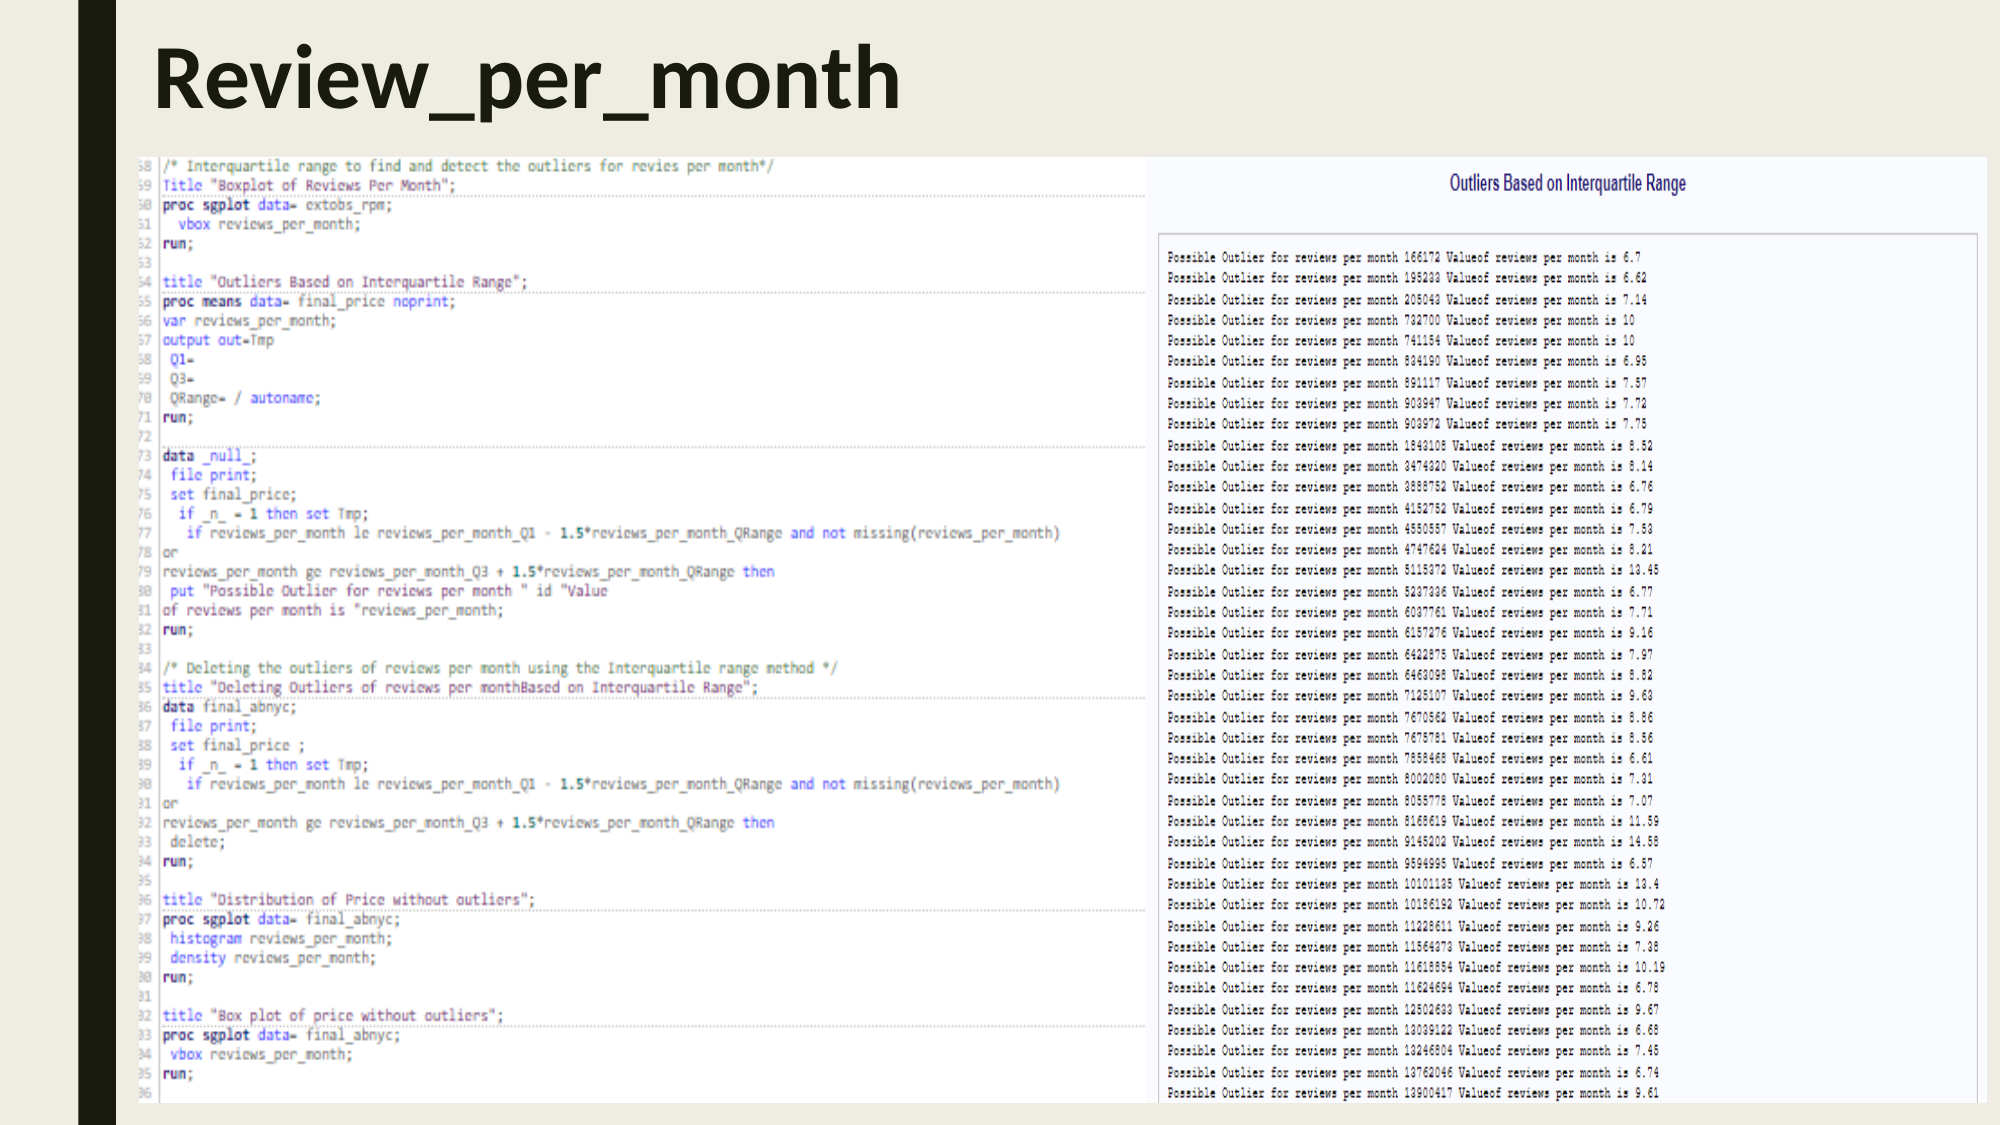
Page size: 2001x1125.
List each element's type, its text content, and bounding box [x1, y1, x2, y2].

picture [1145, 157, 1987, 1103]
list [138, 157, 1145, 1103]
title Review_per_month [139, 22, 1047, 157]
